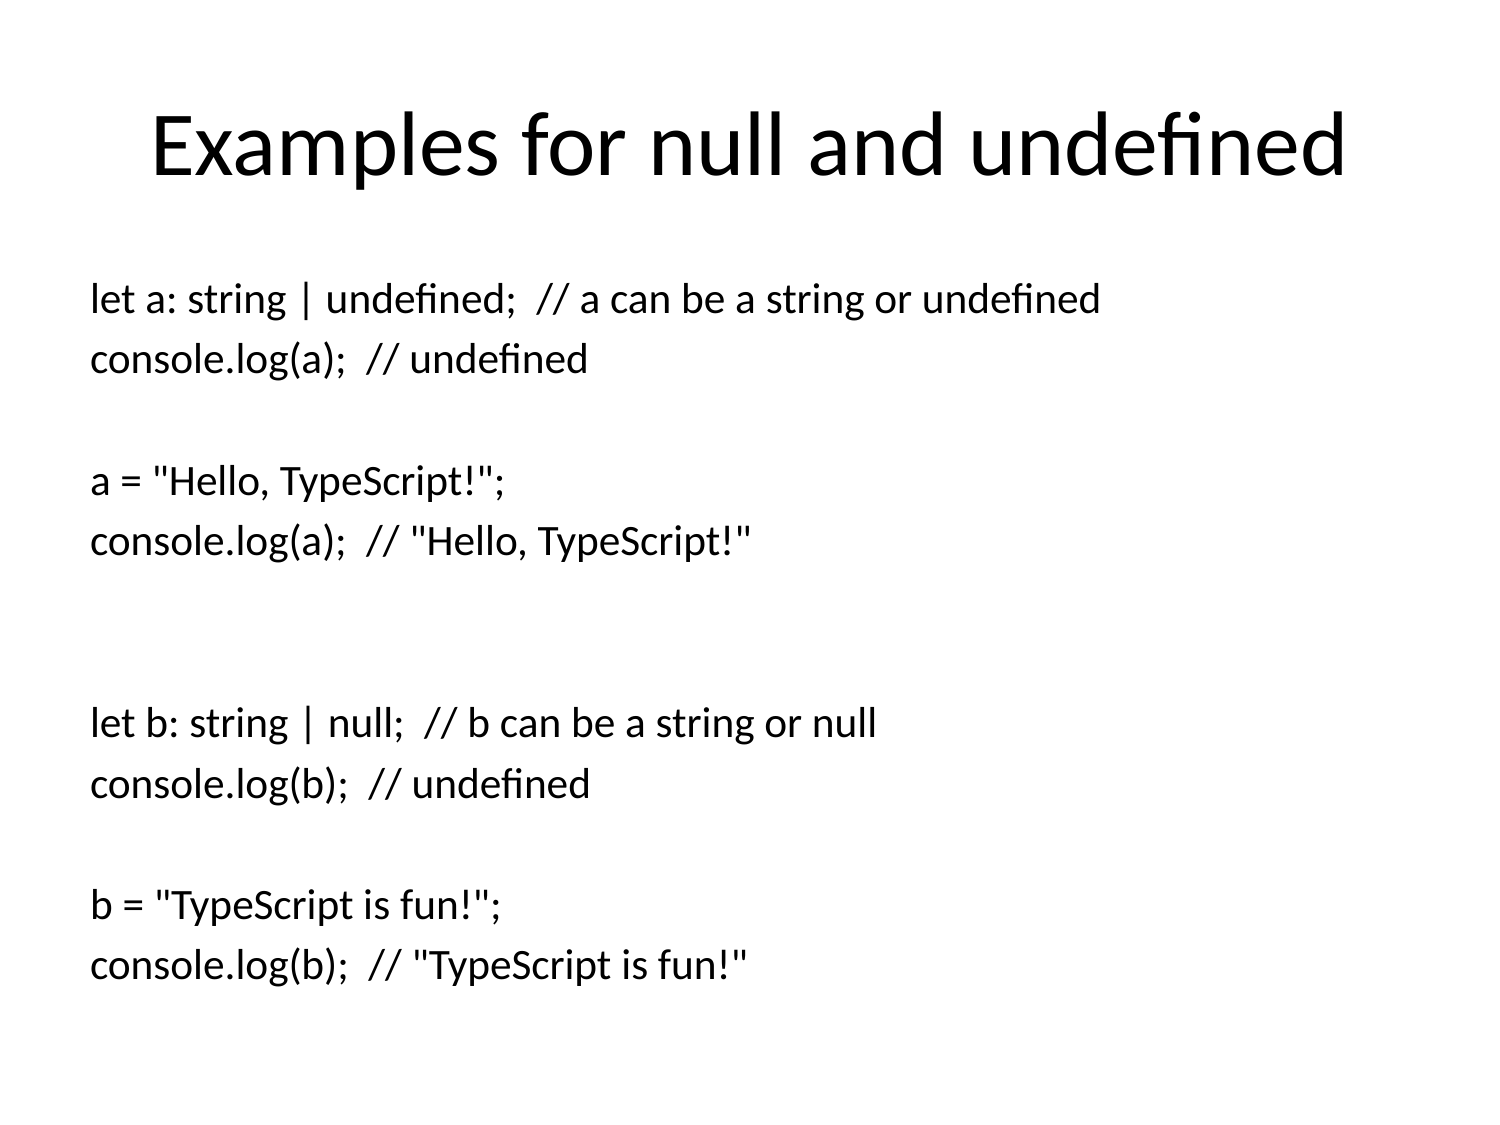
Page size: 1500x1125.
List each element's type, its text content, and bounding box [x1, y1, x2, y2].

list let a: string | undefined; // a can be a string or undefined console.log(a); // undefined a = "Hello, TypeScript!"; console.log(a); // "Hello, TypeScript!" let b: string | null; // b can be a string or null console.log(b); // undefined b = "TypeScript is fun!"; console.log(b); // "TypeScript is fun!" [75, 262, 1425, 1005]
title Examples for null and undefined [75, 45, 1425, 233]
